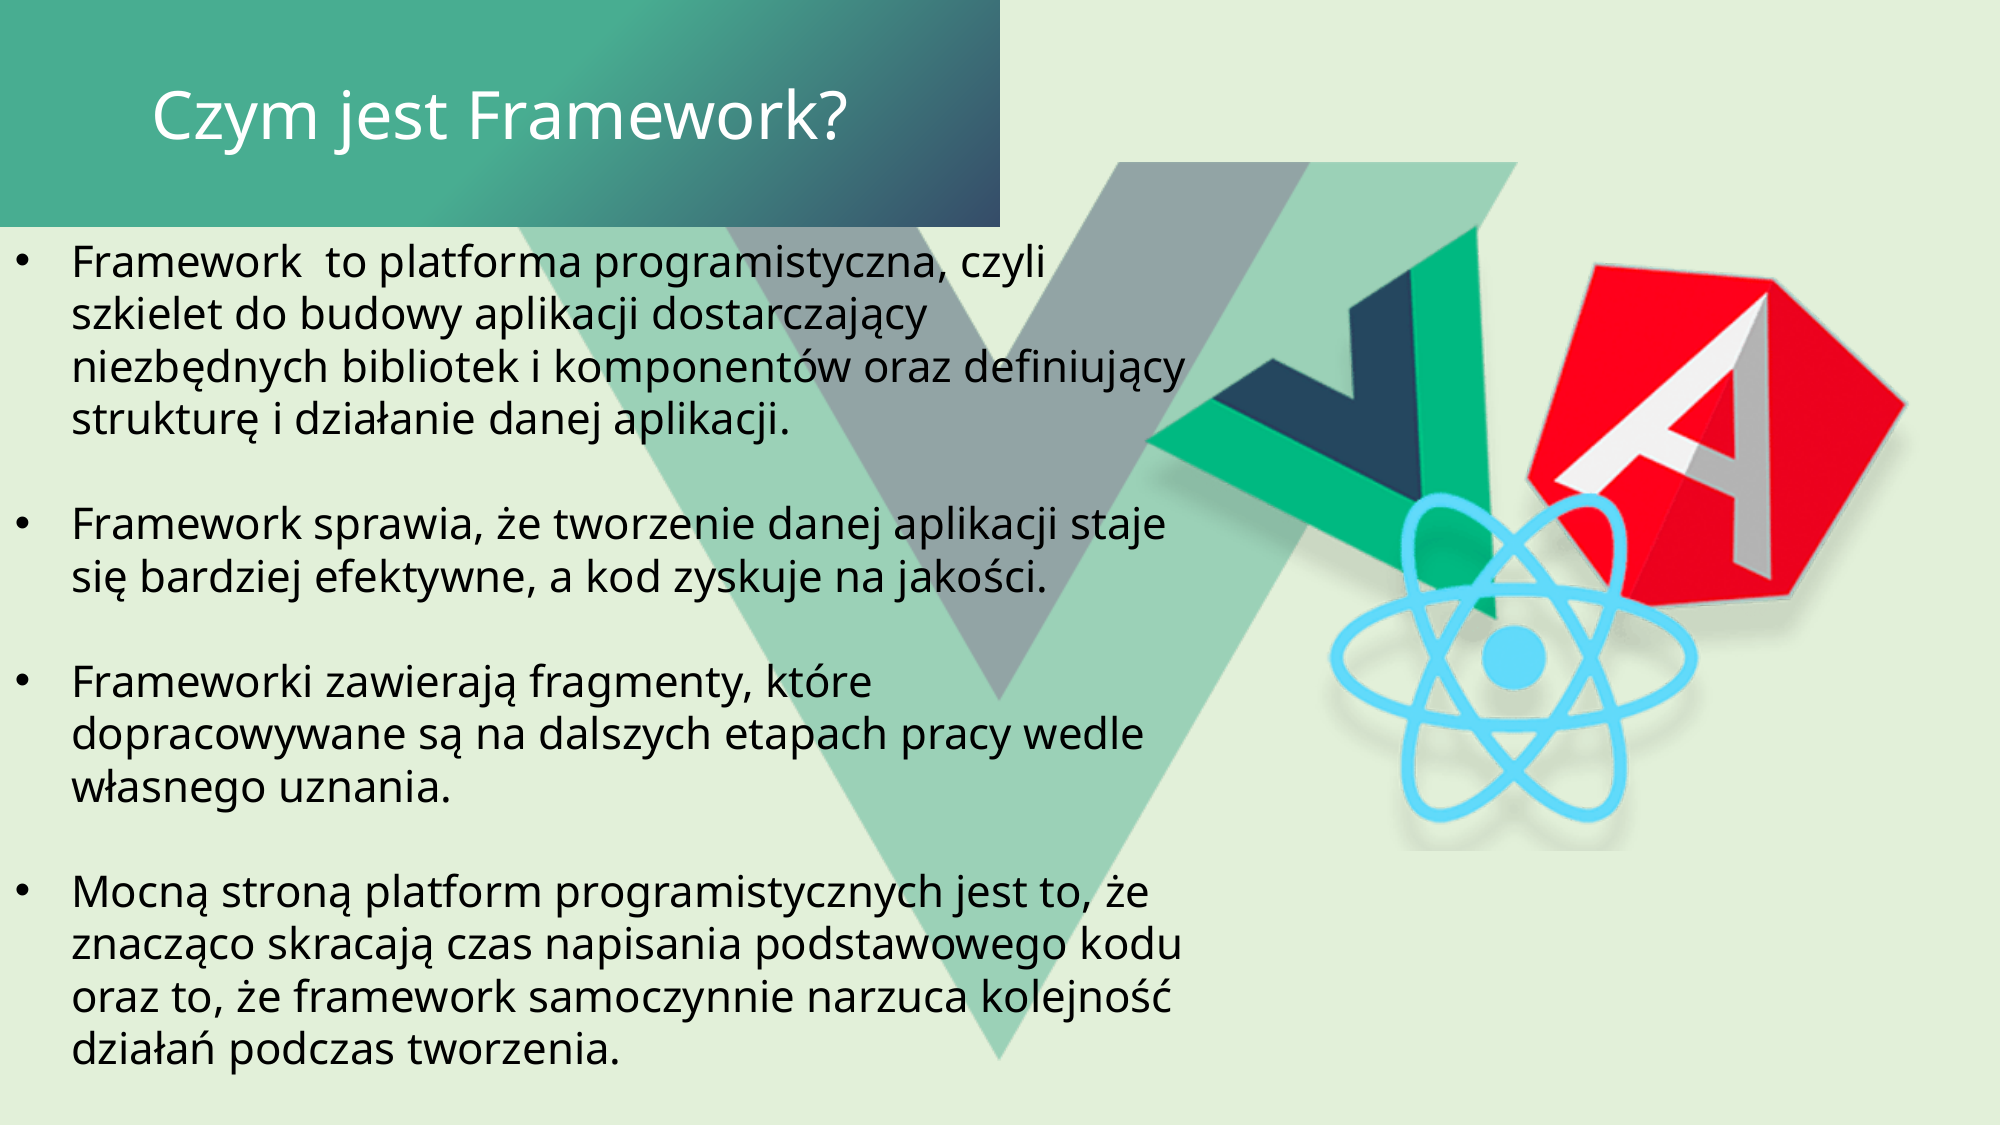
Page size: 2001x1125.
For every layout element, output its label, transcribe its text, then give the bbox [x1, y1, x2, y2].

picture [481, 162, 2000, 1061]
text_box Framework to platforma programistyczna, czyli szkielet do budowy aplikacji dostarczający niezbędnych bibliotek i komponentów oraz definiujący strukturę i działanie danej aplikacji. Framework sprawia, że tworzenie danej aplikacji staje się bardziej efektywne, a kod zyskuje na jakości. Frameworki zawierają fragmenty, które dopracowywane są na dalszych etapach pracy wedle własnego uznania. Mocną stroną platform programistycznych jest to, że znacząco skracają czas napisania podstawowego kodu oraz to, że framework samoczynnie narzuca kolejność działań podczas tworzenia. [0, 226, 1210, 1081]
text_box Czym jest Framework? [0, 0, 1001, 226]
